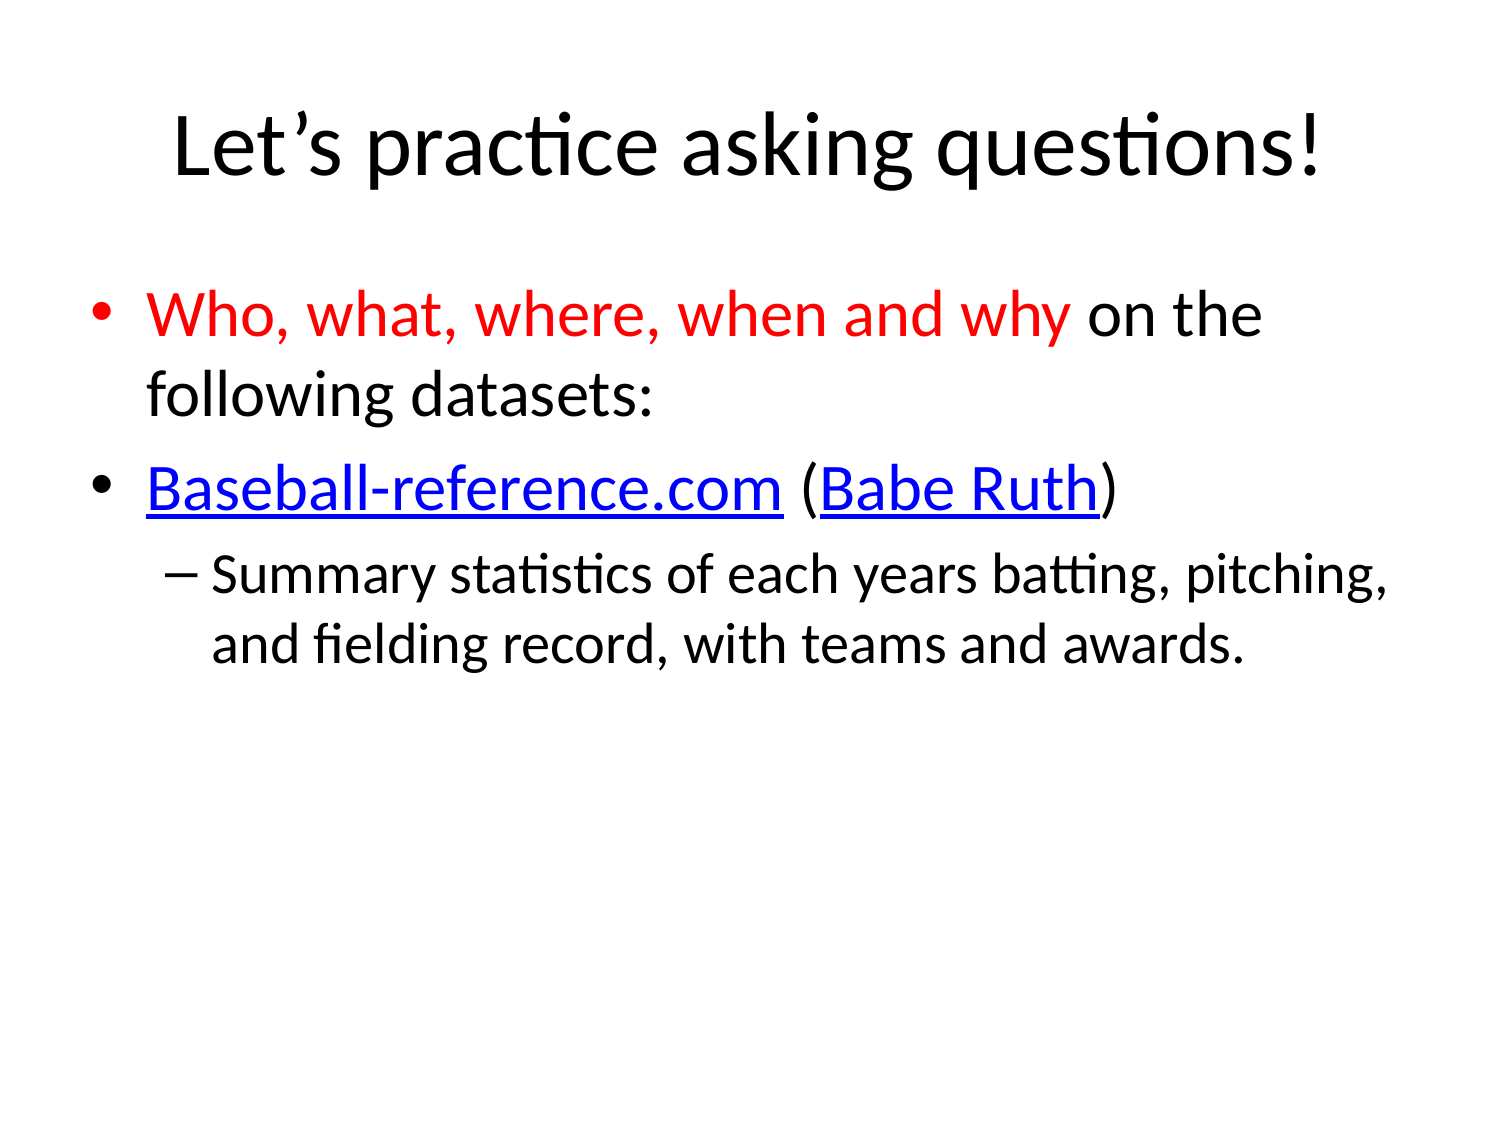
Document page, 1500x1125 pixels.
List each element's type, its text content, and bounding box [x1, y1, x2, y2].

title Let’s practice asking questions! [75, 45, 1425, 233]
list Who, what, where, when and why on the following datasets: Baseball-reference.com (Babe Ruth) Summary statistics of each years batting, pitching, and fielding record, with teams and awards. [75, 262, 1425, 1005]
